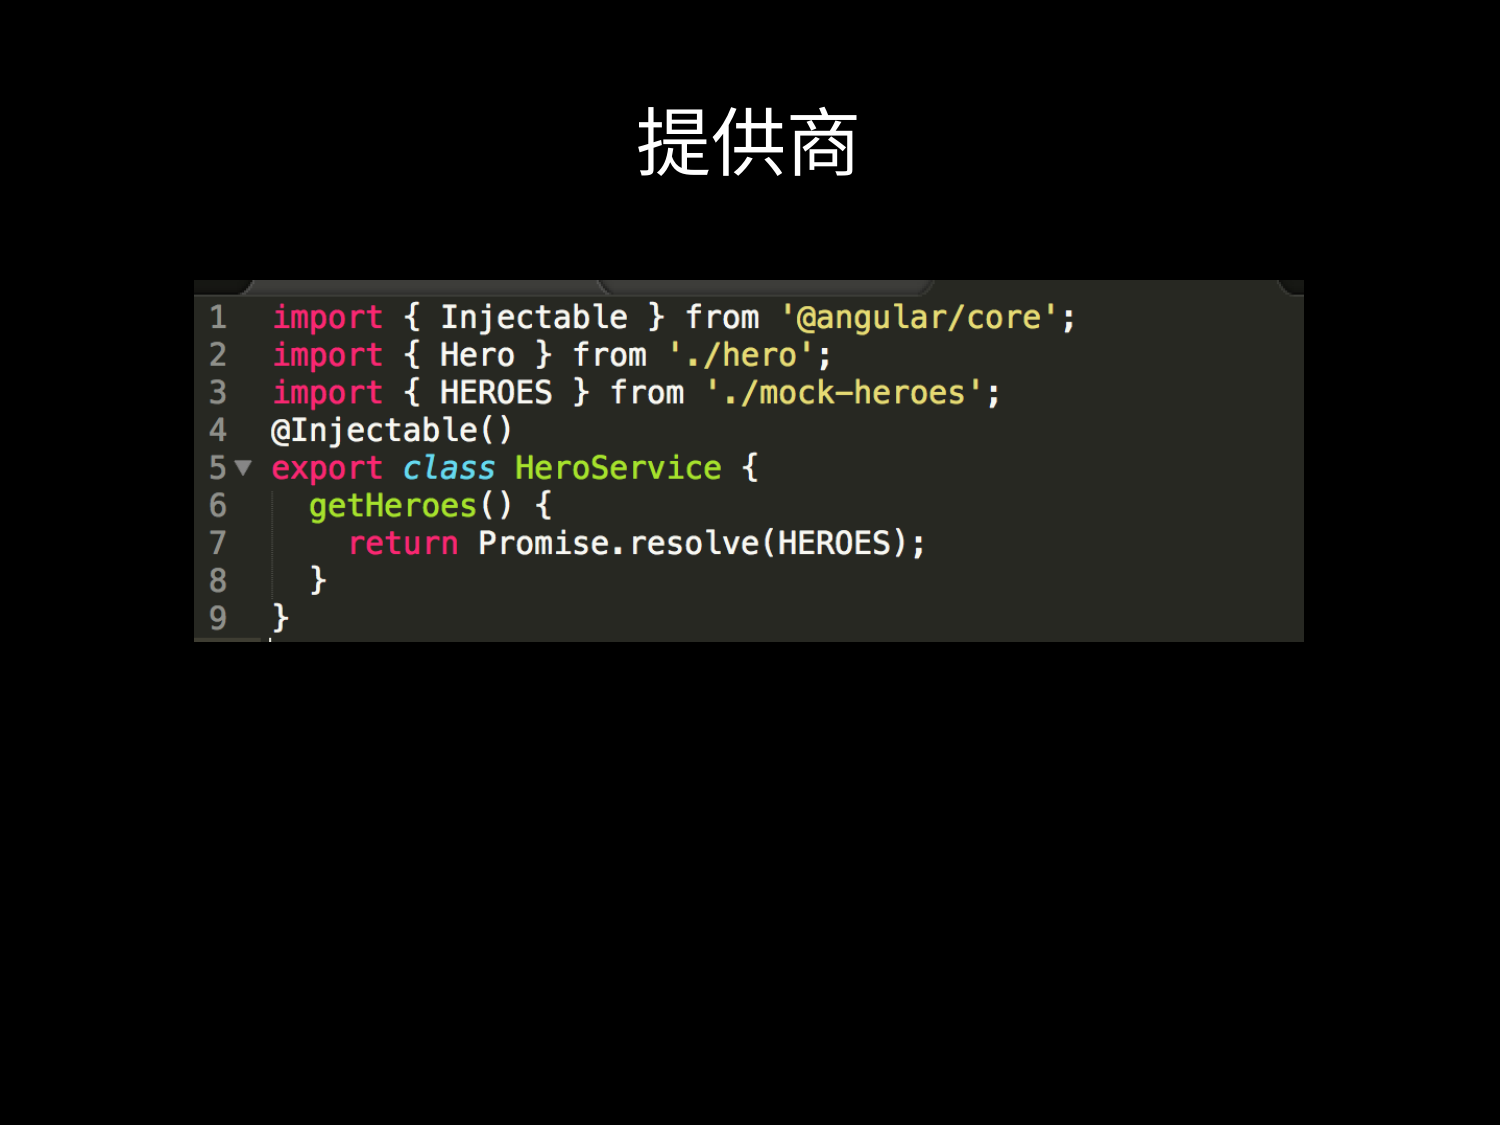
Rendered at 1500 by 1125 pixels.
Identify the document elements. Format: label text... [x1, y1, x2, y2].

picture [194, 280, 1304, 642]
title 提供商 [154, 0, 1345, 281]
